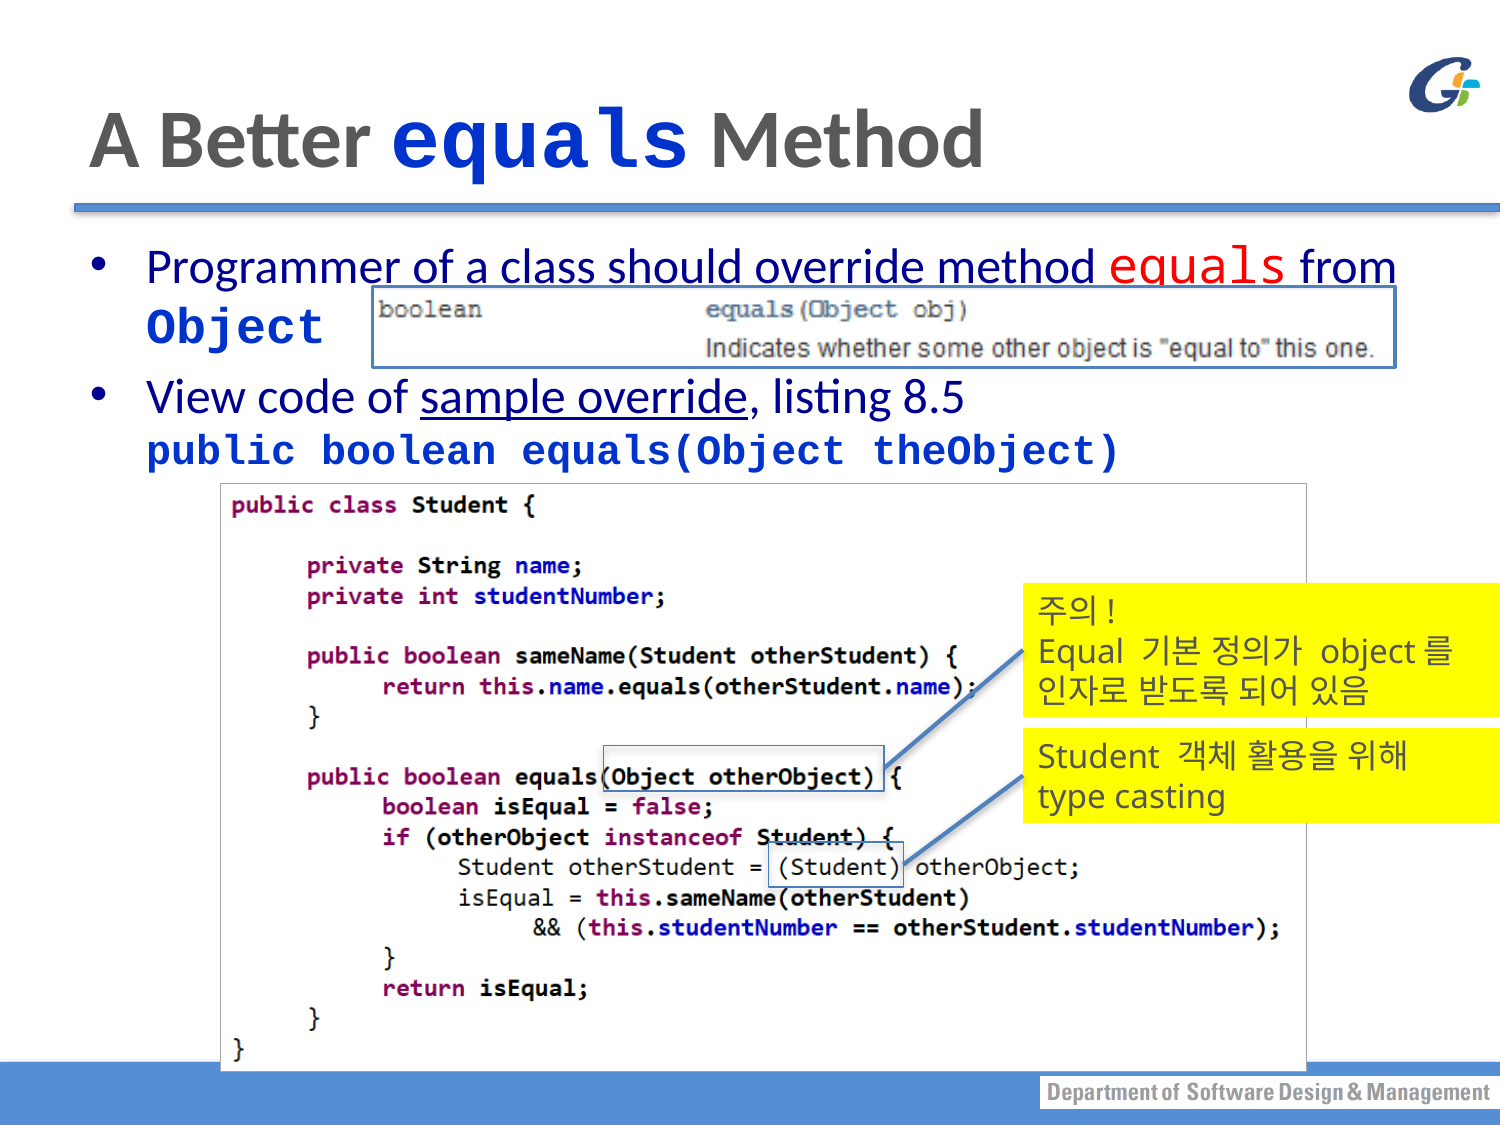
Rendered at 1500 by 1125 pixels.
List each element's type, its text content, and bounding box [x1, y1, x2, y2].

picture [374, 287, 1394, 366]
text_box 주의! Equal 기본 정의가 object를 인자로 받도록 되어 있음 [1311, 582, 1500, 718]
picture [1401, 50, 1482, 115]
title A Better equals Method [75, 76, 1425, 225]
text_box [883, 650, 1024, 769]
picture [1040, 1076, 1500, 1109]
text_box Student 객체 활용을 위해 type casting [1311, 728, 1500, 823]
picture [220, 483, 1307, 1072]
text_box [903, 775, 1024, 865]
list Programmer of a class should override method equals from Object View code of sample override, listing 8.5 public boolean equals(Object theObject) [75, 225, 1425, 915]
